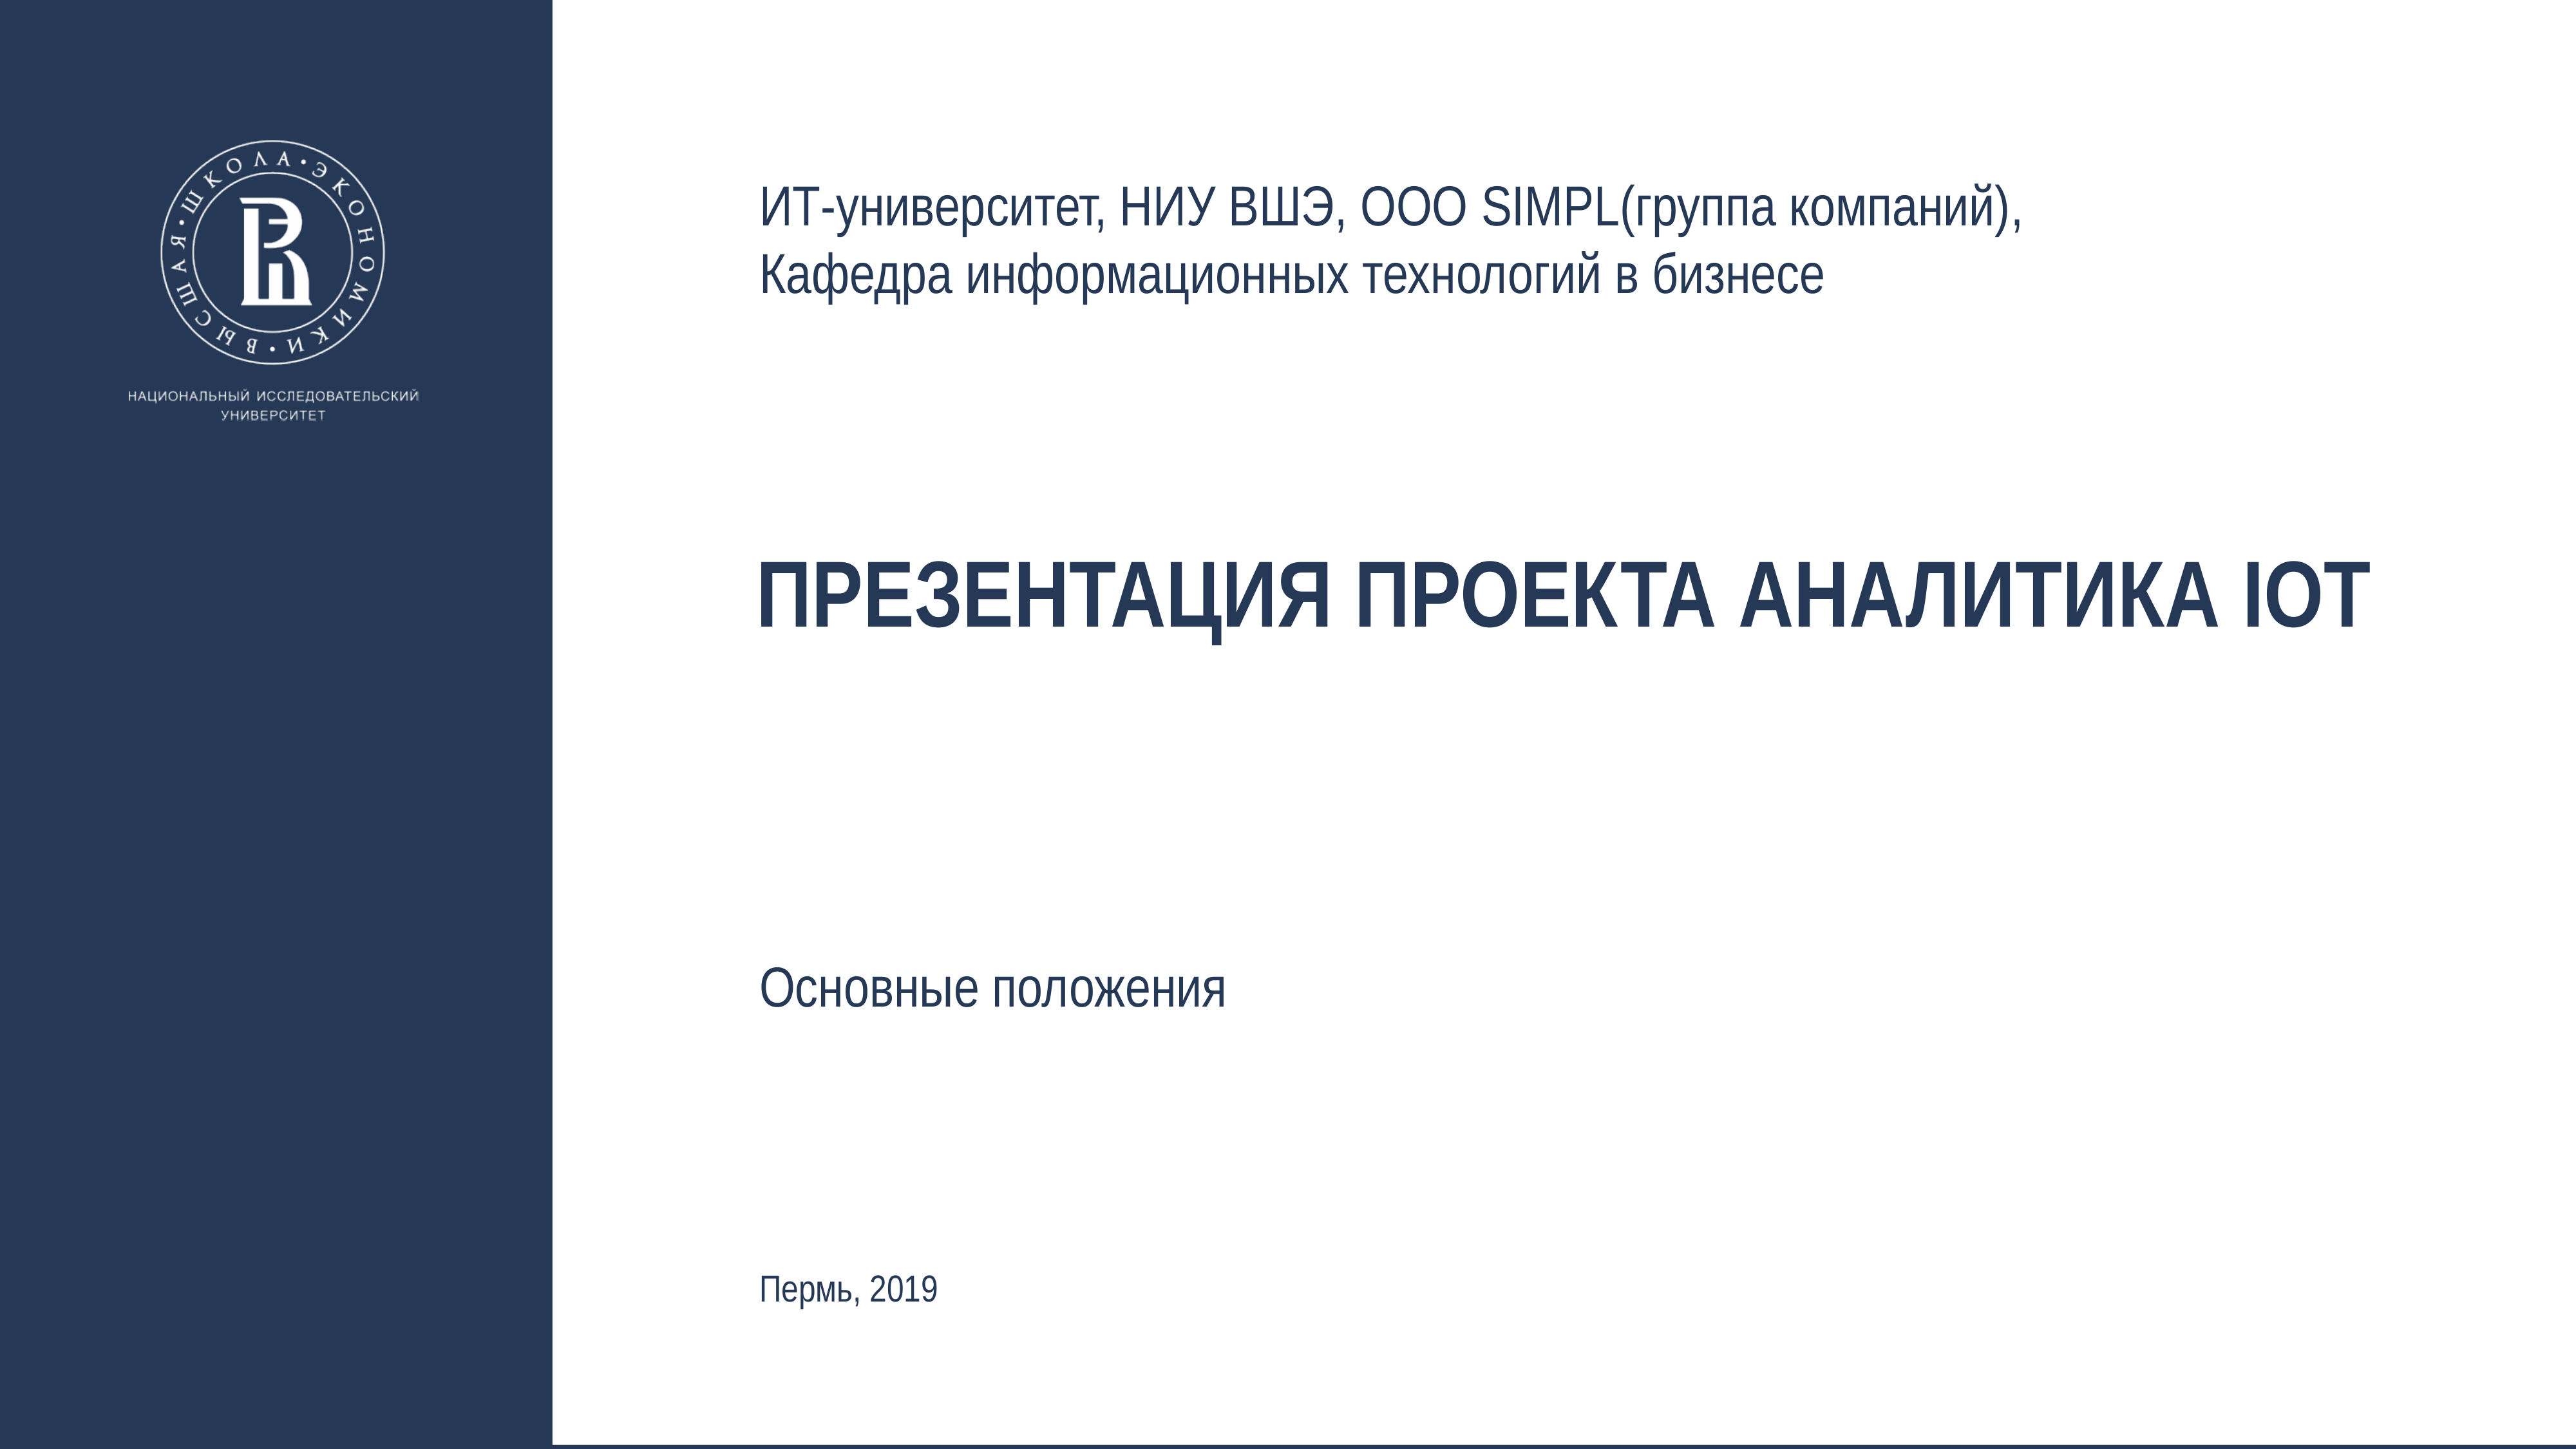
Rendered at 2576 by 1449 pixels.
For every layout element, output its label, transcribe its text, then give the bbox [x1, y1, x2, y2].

text_box Пермь, 2019 [752, 1256, 1750, 1317]
text_box ИТ-университет, НИУ ВШЭ, ООО SIMPL(группа компаний), Кафедра информационных технологий в бизнесе [752, 162, 2110, 312]
text_box ПРЕЗЕНТАЦИЯ проекта АНАЛИТИКА IoT [749, 529, 2495, 653]
picture [129, 140, 419, 421]
text_box Основные положения [752, 943, 1750, 1068]
